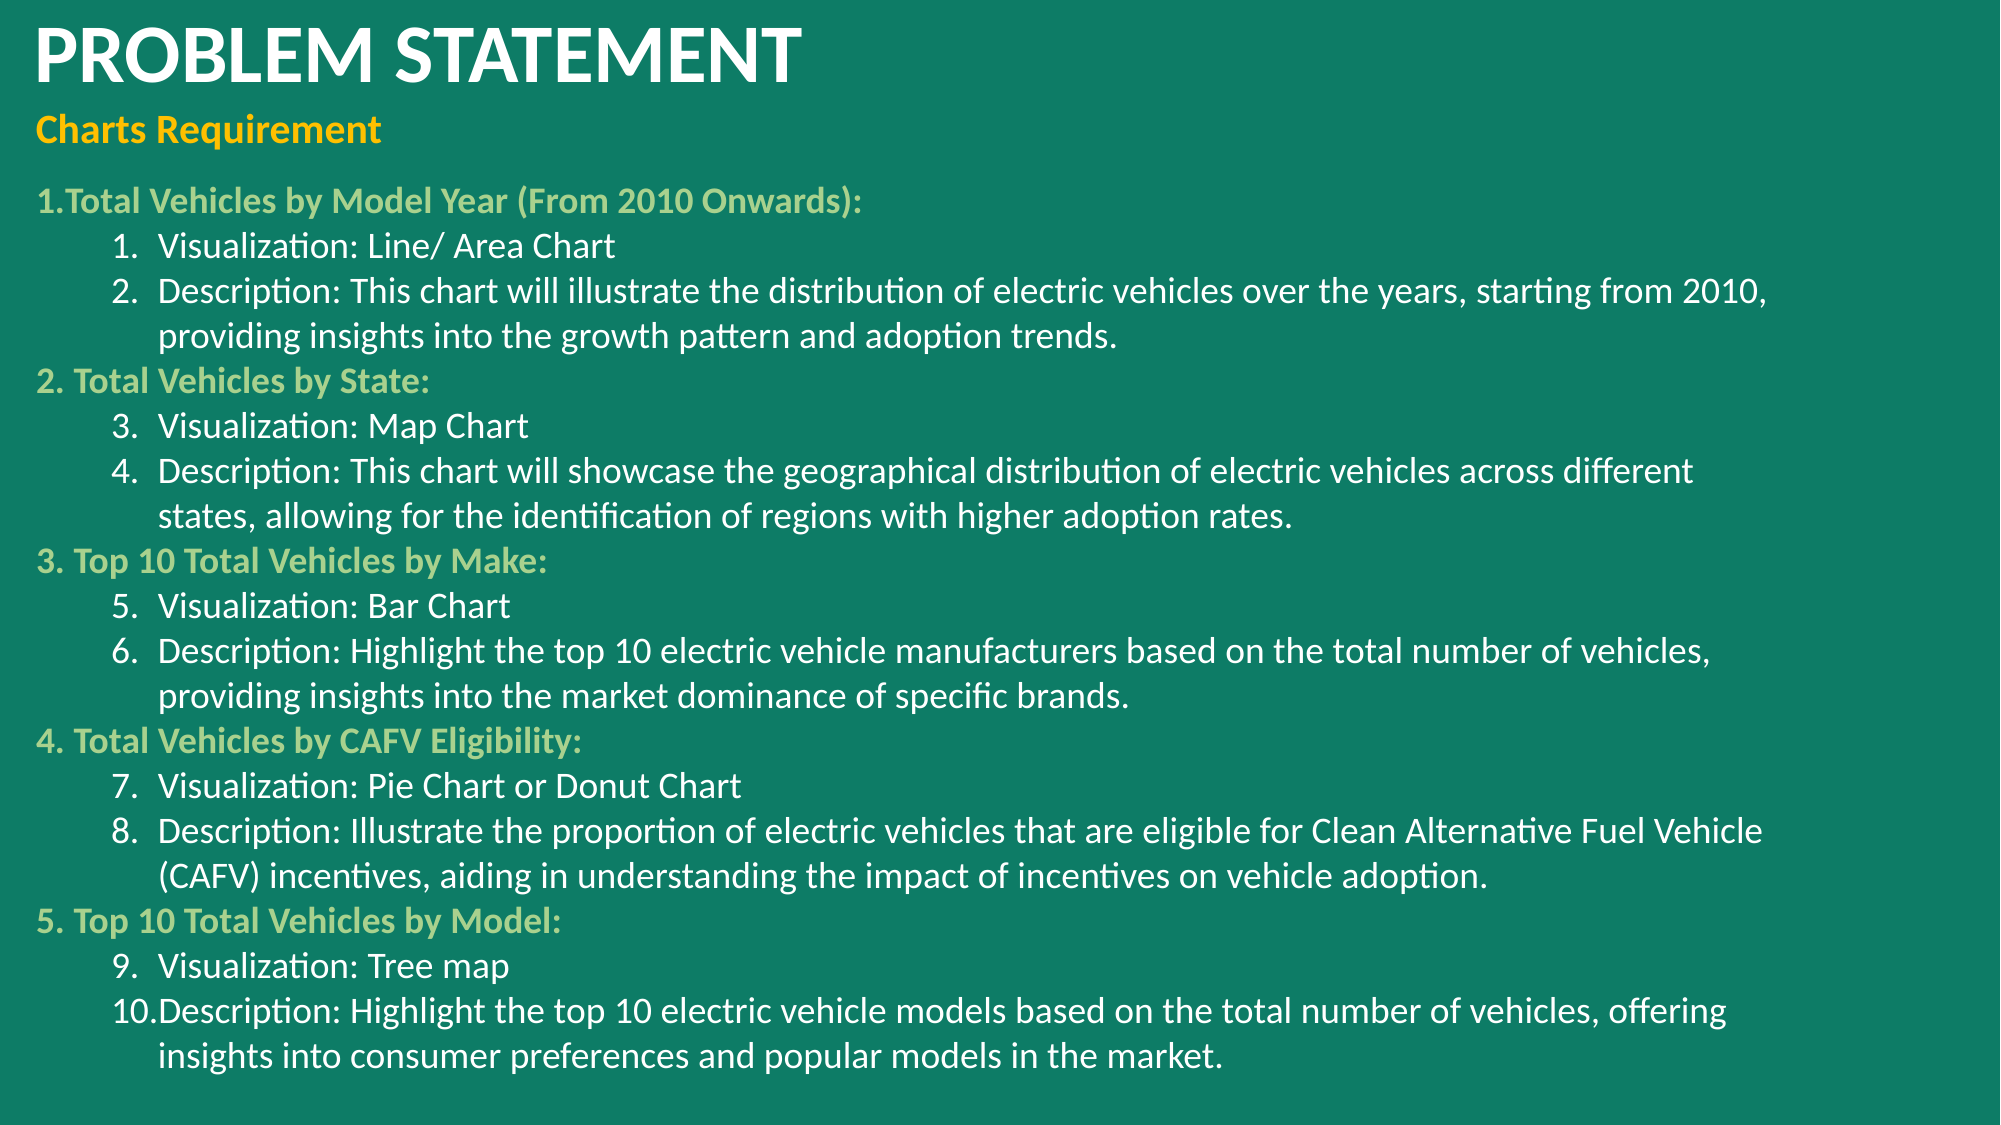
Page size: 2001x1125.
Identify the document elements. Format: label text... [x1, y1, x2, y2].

text_box Charts Requirement [21, 93, 756, 159]
text_box PROBLEM STATEMENT [19, 0, 907, 107]
text_box Total Vehicles by Model Year (From 2010 Onwards): Visualization: Line/ Area Chart Description: This chart will illustrate the distribution of electric vehicles over the years, starting from 2010, providing insights into the growth pattern and adoption trends. 2. Total Vehicles by State: Visualization: Map Chart Description: This chart will showcase the geographical distribution of electric vehicles across different states, allowing for the identification of regions with higher adoption rates. 3. Top 10 Total Vehicles by Make: Visualization: Bar Chart Description: Highlight the top 10 electric vehicle manufacturers based on the total number of vehicles, providing insights into the market dominance of specific brands. 4. Total Vehicles by CAFV Eligibility: Visualization: Pie Chart or Donut Chart Description: Illustrate the proportion of electric vehicles that are eligible for Clean Alternative Fuel Vehicle (CAFV) incentives, aiding in understanding the impact of incentives on vehicle adoption. 5. Top 10 Total Vehicles by Model: Visualization: Tree map Description: Highlight the top 10 electric vehicle models based on the total number of vehicles, offering insights into consumer preferences and popular models in the market. [21, 169, 1799, 1084]
